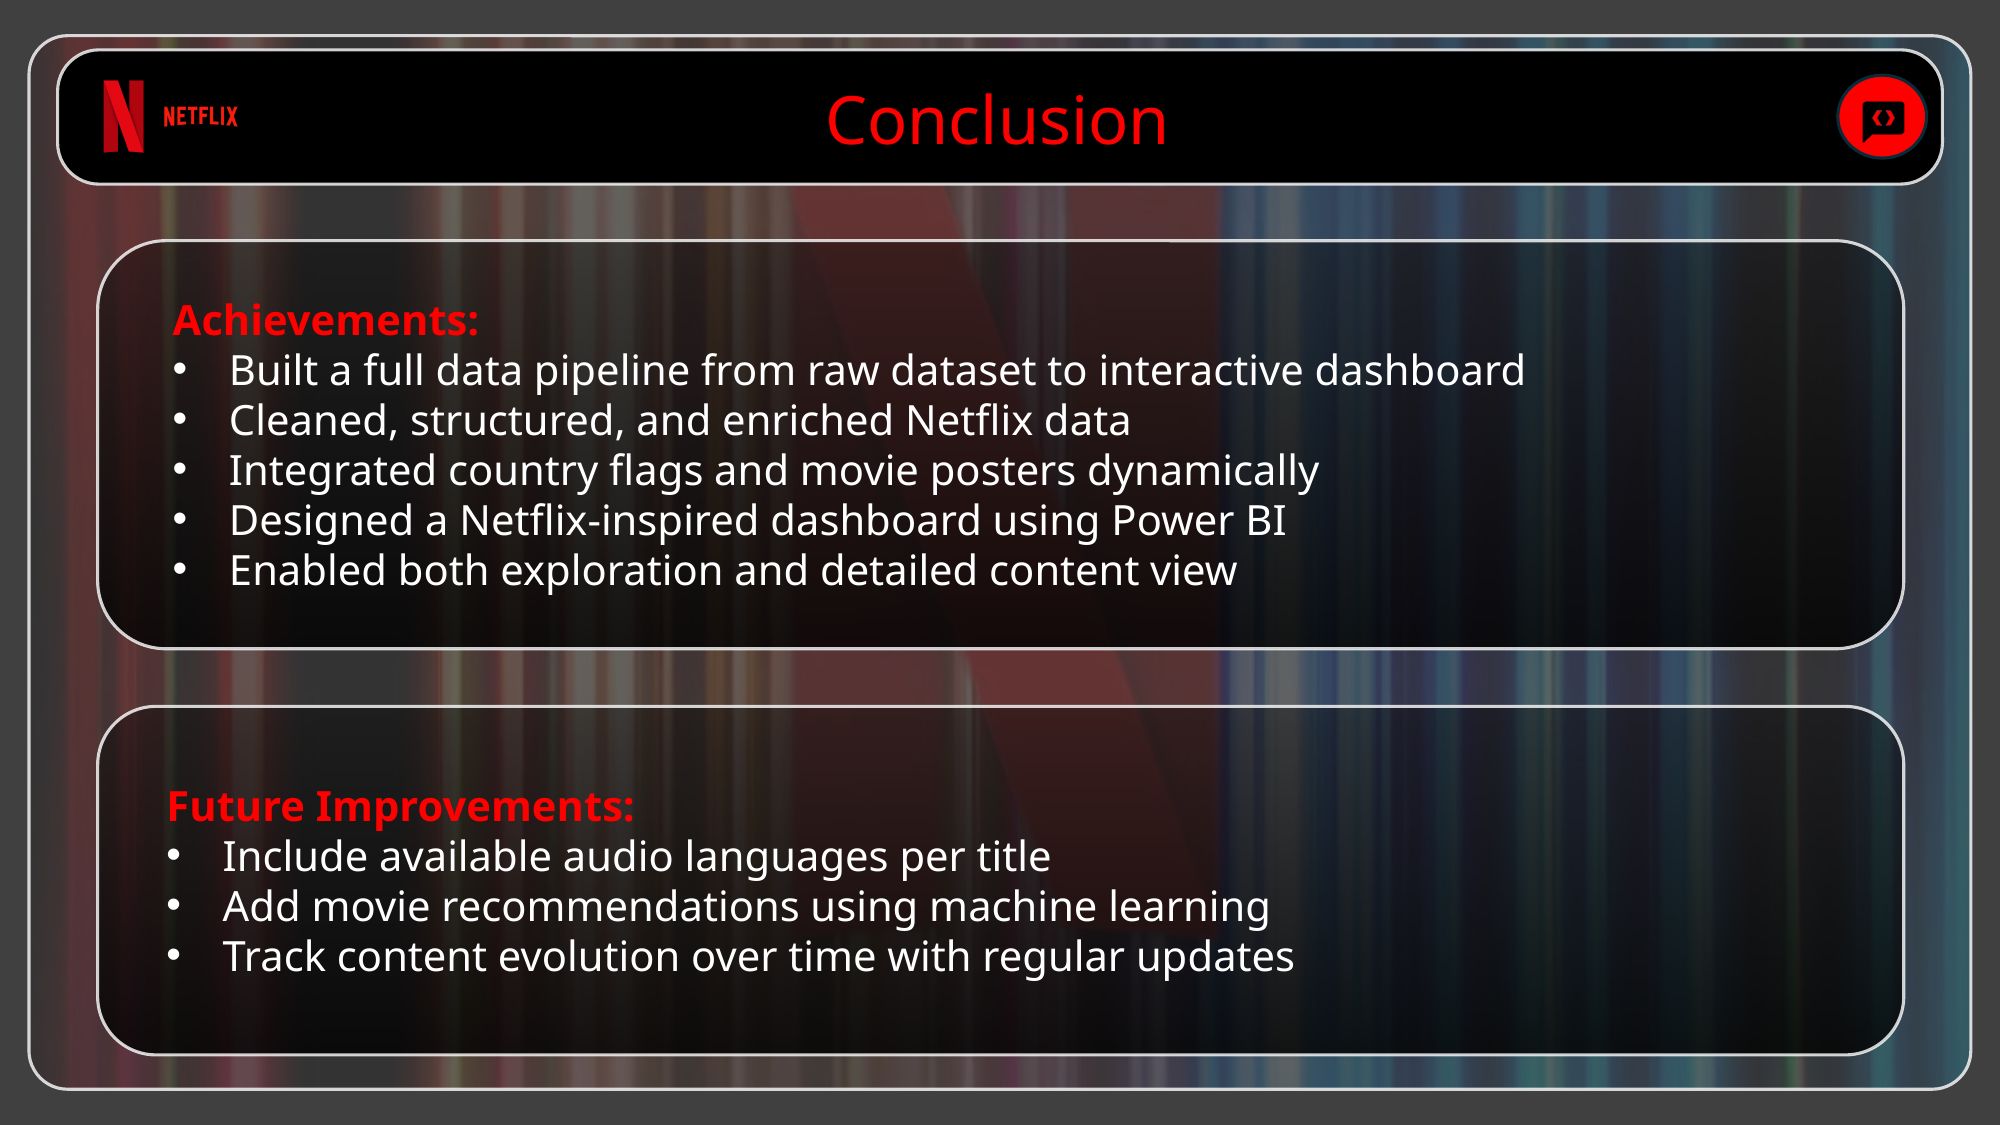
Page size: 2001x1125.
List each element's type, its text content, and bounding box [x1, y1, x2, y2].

text_box [96, 704, 1906, 1057]
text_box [1837, 74, 1928, 162]
picture [73, 67, 251, 167]
text_box [27, 34, 1973, 1091]
text_box Achievements: Built a full data pipeline from raw dataset to interactive dashboard Cleaned, structured, and enriched Netflix data Integrated country flags and movie posters dynamically Designed a Netflix-inspired dashboard using Power BI Enabled both exploration and detailed content view [157, 286, 1843, 602]
text_box [96, 239, 1906, 651]
text_box Conclusion [810, 70, 1227, 165]
text_box Future Improvements: Include available audio languages per title Add movie recommendations using machine learning Track content evolution over time with regular updates [151, 772, 1836, 987]
text_box [56, 48, 1945, 186]
